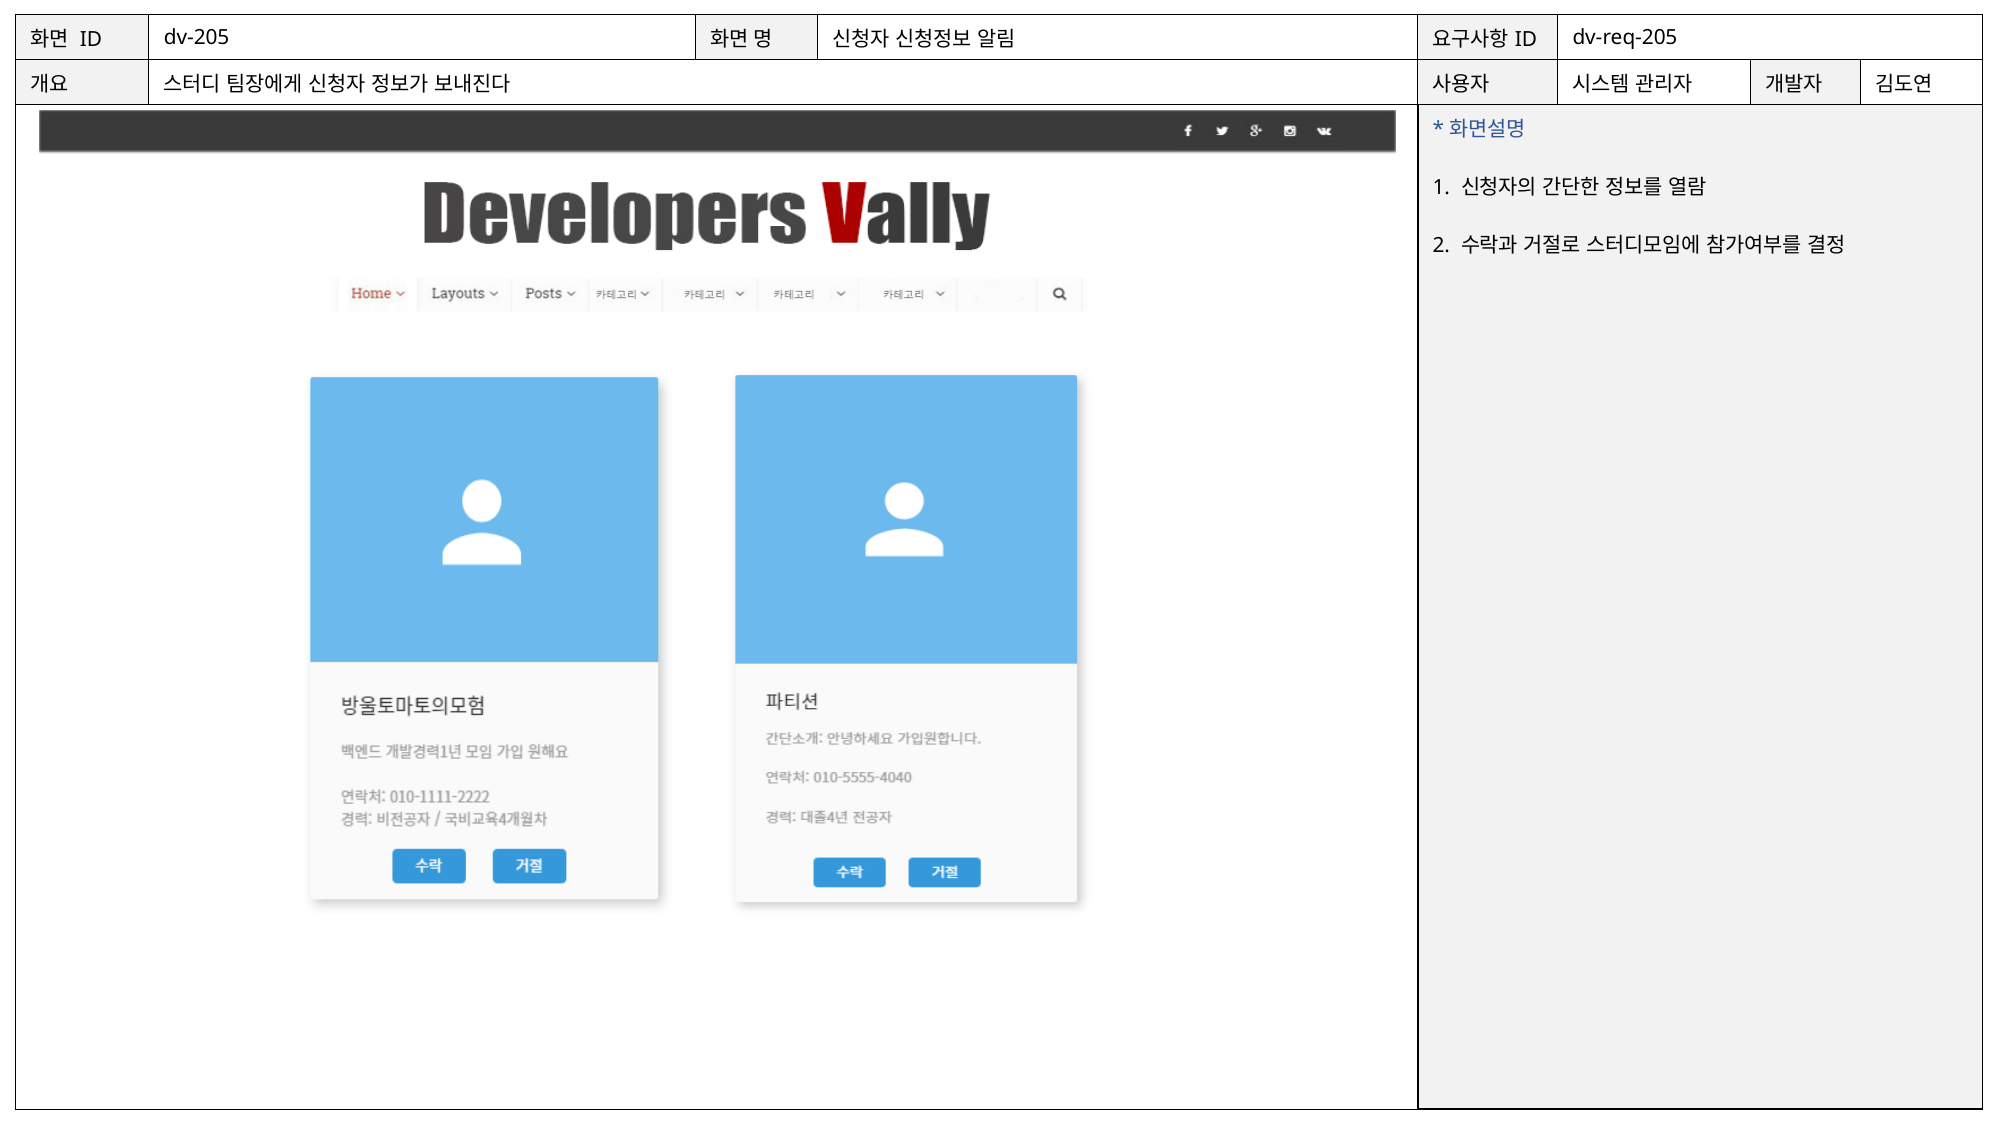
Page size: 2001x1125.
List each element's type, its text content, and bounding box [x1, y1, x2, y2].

picture [715, 366, 1094, 917]
picture [297, 364, 673, 914]
table_cell 개요 [16, 60, 148, 104]
table_header 신청자 신청정보 알림 [818, 15, 1417, 59]
table_cell *화면설명 1. 신청자의 간단한 정보를 열람 2. 수락과 거절로 스터디모임에 참가여부를 결정 [1419, 105, 1982, 1108]
table_cell 시스템 관리자 [1558, 60, 1750, 104]
table_cell 개발자 [1751, 60, 1860, 104]
table_cell 스터디 팀장에게 신청자 정보가 보내진다 [149, 60, 1417, 104]
table_cell [16, 105, 1417, 1109]
table_header dv-req-205 [1558, 15, 1982, 59]
table_header 요구사항ID [1418, 15, 1557, 59]
table_header 화면 명 [696, 15, 817, 59]
picture [39, 110, 1396, 317]
table_cell 김도연 [1861, 60, 1982, 104]
table_cell 사용자 [1418, 60, 1557, 104]
table_header dv-205 [149, 15, 695, 59]
table_header 화면 ID [16, 15, 148, 59]
